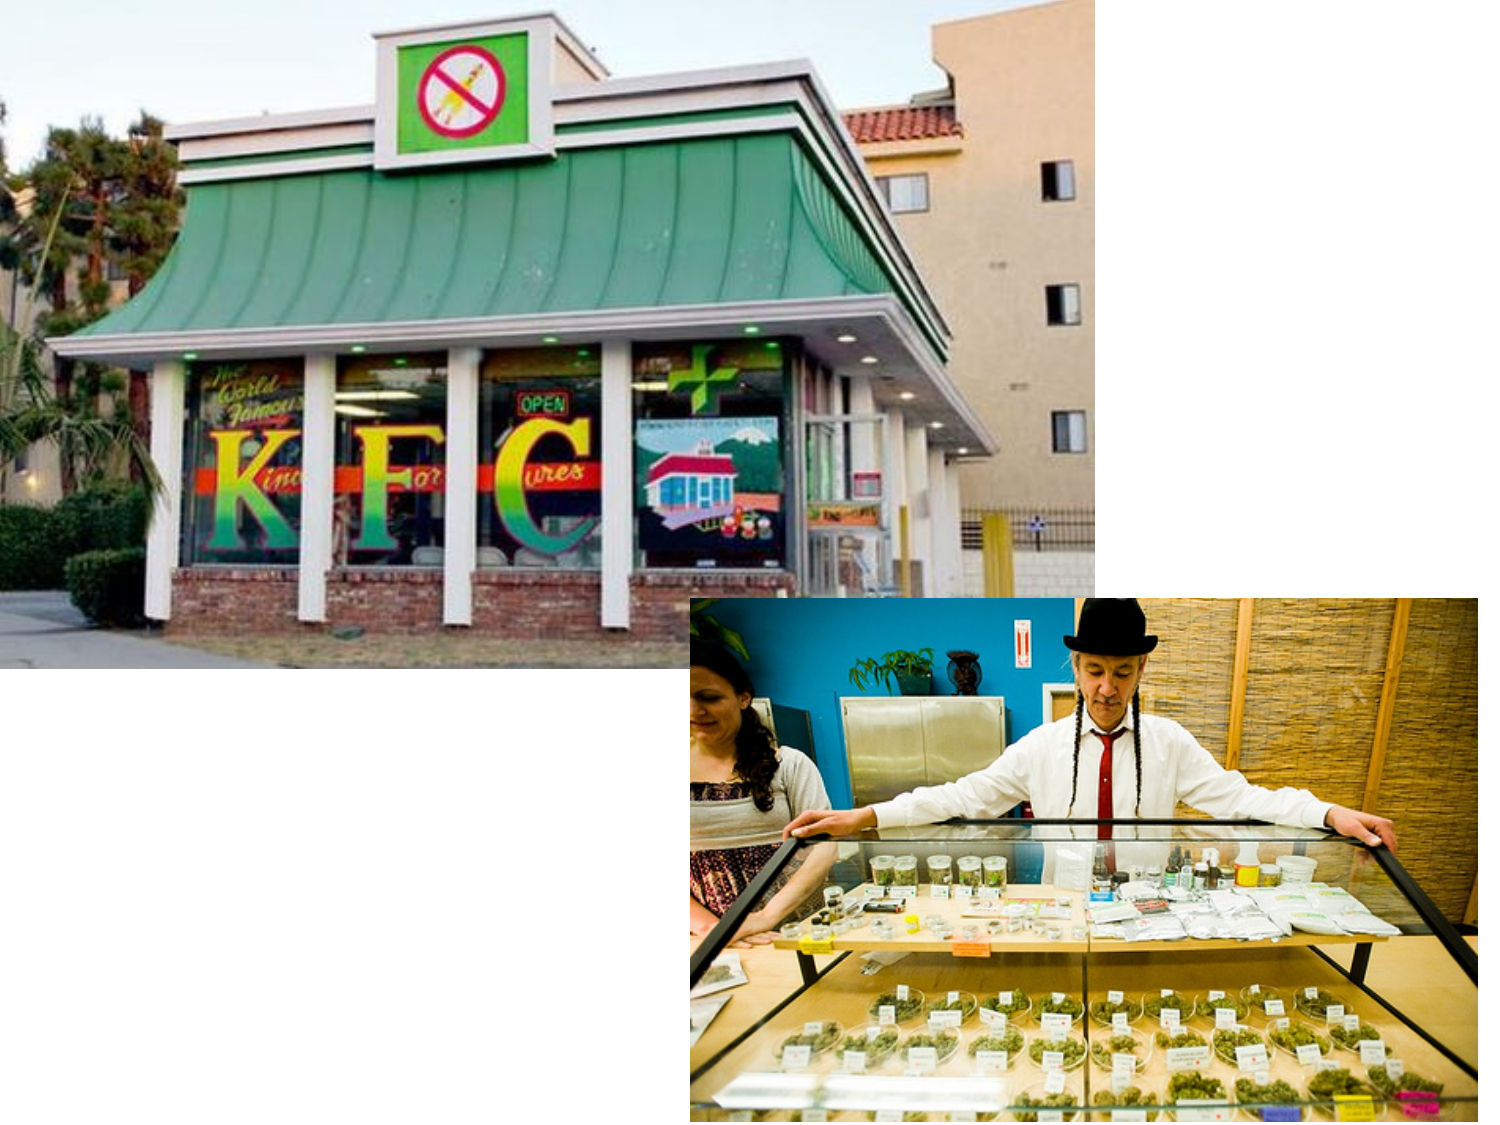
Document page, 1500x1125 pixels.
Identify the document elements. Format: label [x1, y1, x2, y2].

picture [1014, 620, 1032, 668]
picture [690, 598, 1478, 1123]
list [0, 0, 1095, 669]
